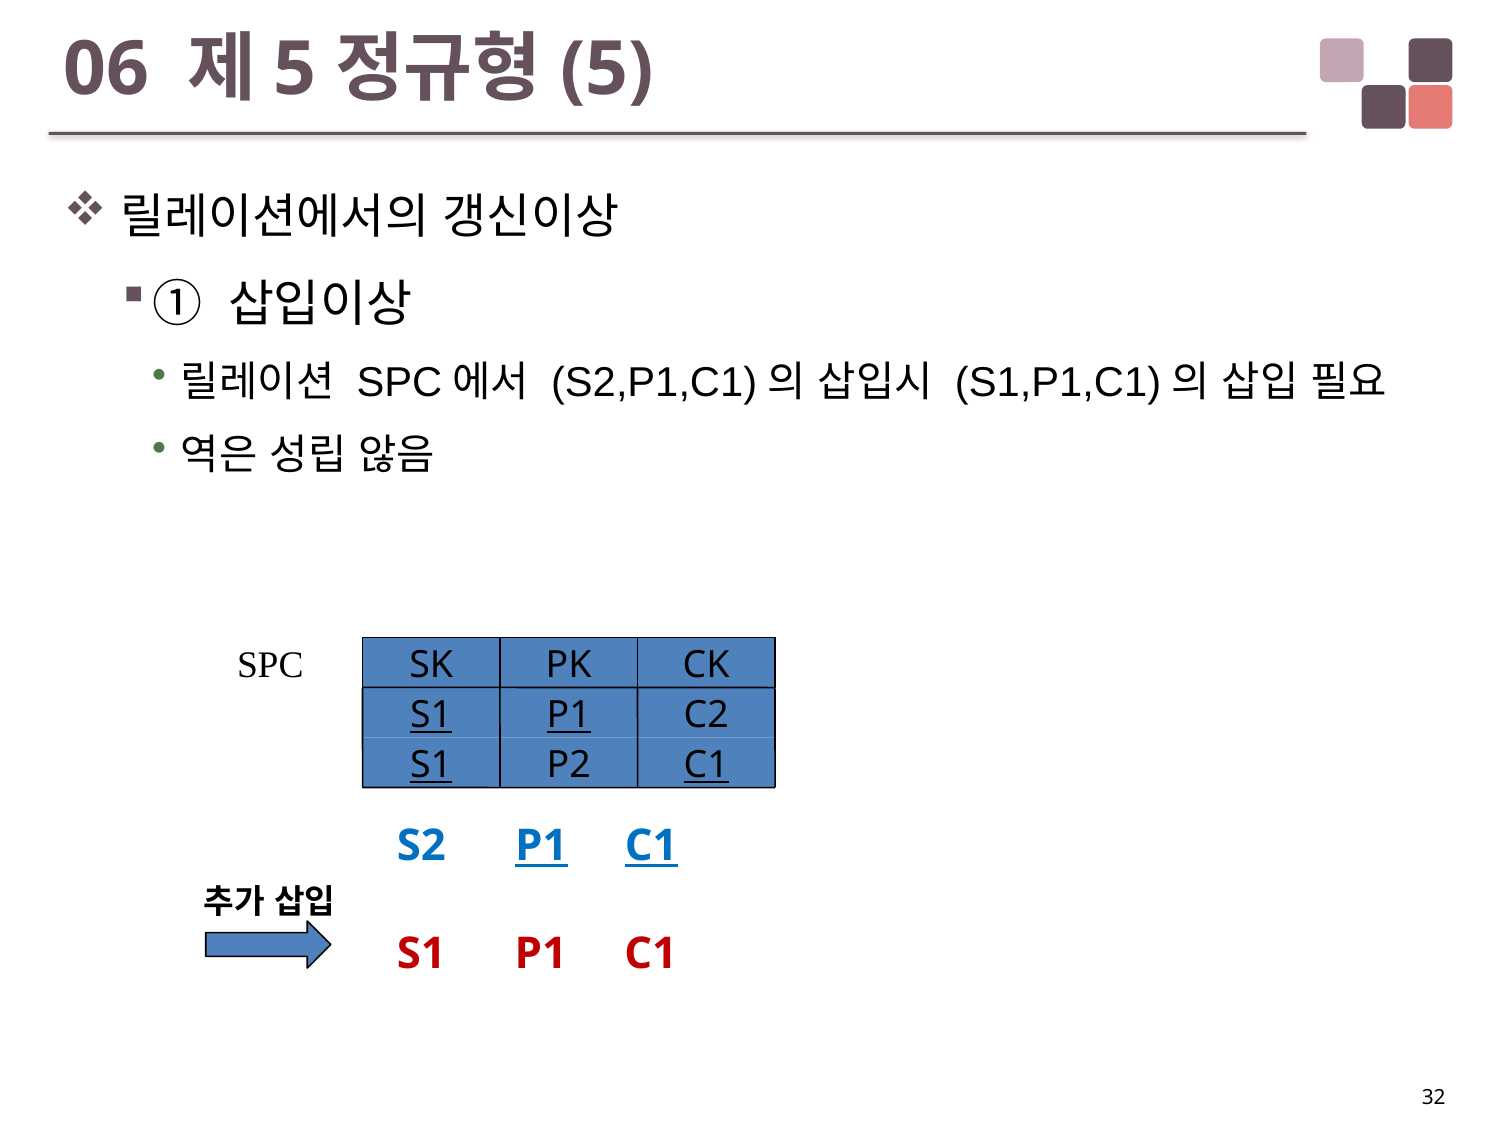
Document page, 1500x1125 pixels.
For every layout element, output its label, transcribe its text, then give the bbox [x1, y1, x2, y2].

text_box [48, 131, 1307, 136]
text_box S1 P1 C1 [347, 916, 876, 985]
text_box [221, 631, 776, 788]
text_box [205, 928, 331, 969]
list 릴레이션에서의 갱신이상 ① 삽입이상 릴레이션 SPC에서 (S2,P1,C1)의 삽입시 (S1,P1,C1)의 삽입 필요 역은 성립 않음 [48, 160, 1452, 1080]
title 06 제5정규형(5) [48, 8, 1452, 121]
text_box 추가 삽입 [189, 872, 351, 928]
text_box S2 P1 C1 [347, 809, 876, 877]
